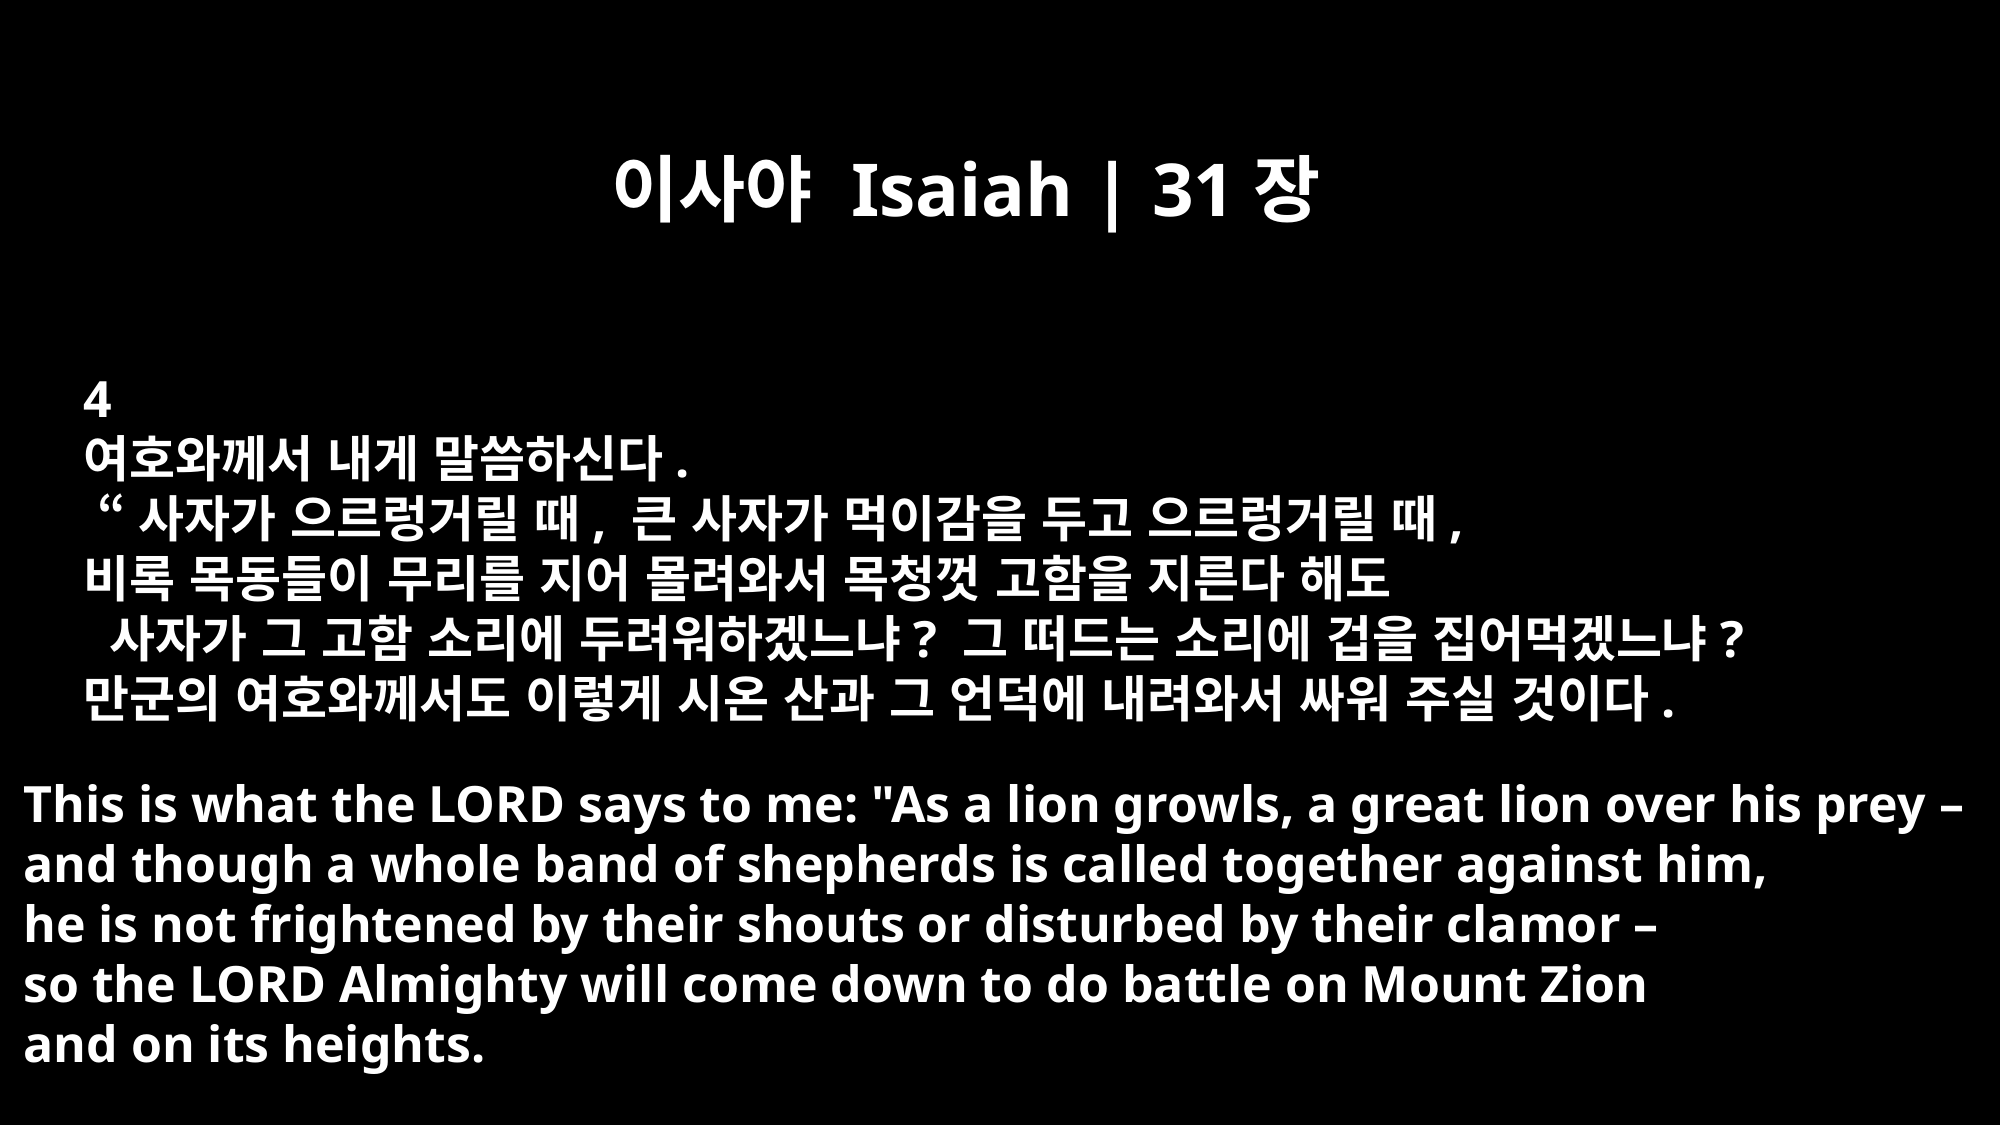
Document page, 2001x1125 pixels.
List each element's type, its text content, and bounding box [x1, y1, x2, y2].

text_box This is what the LORD says to me: "As a lion growls, a great lion over his prey – and though a whole band of shepherds is called together against him, he is not frightened by their shouts or disturbed by their clamor – so the LORD Almighty will come down to do battle on Mount Zion and on its heights. [8, 764, 1993, 1080]
text_box 4 여호와께서 내게 말씀하신다. “사자가 으르렁거릴 때, 큰 사자가 먹이감을 두고 으르렁거릴 때, 비록 목동들이 무리를 지어 몰려와서 목청껏 고함을 지른다 해도 사자가 그 고함 소리에 두려워하겠느냐? 그 떠드는 소리에 겁을 집어먹겠느냐? 만군의 여호와께서도 이렇게 시온 산과 그 언덕에 내려와서 싸워 주실 것이다. [68, 359, 1773, 735]
text_box 이사야 Isaiah | 31장 [596, 136, 1336, 239]
